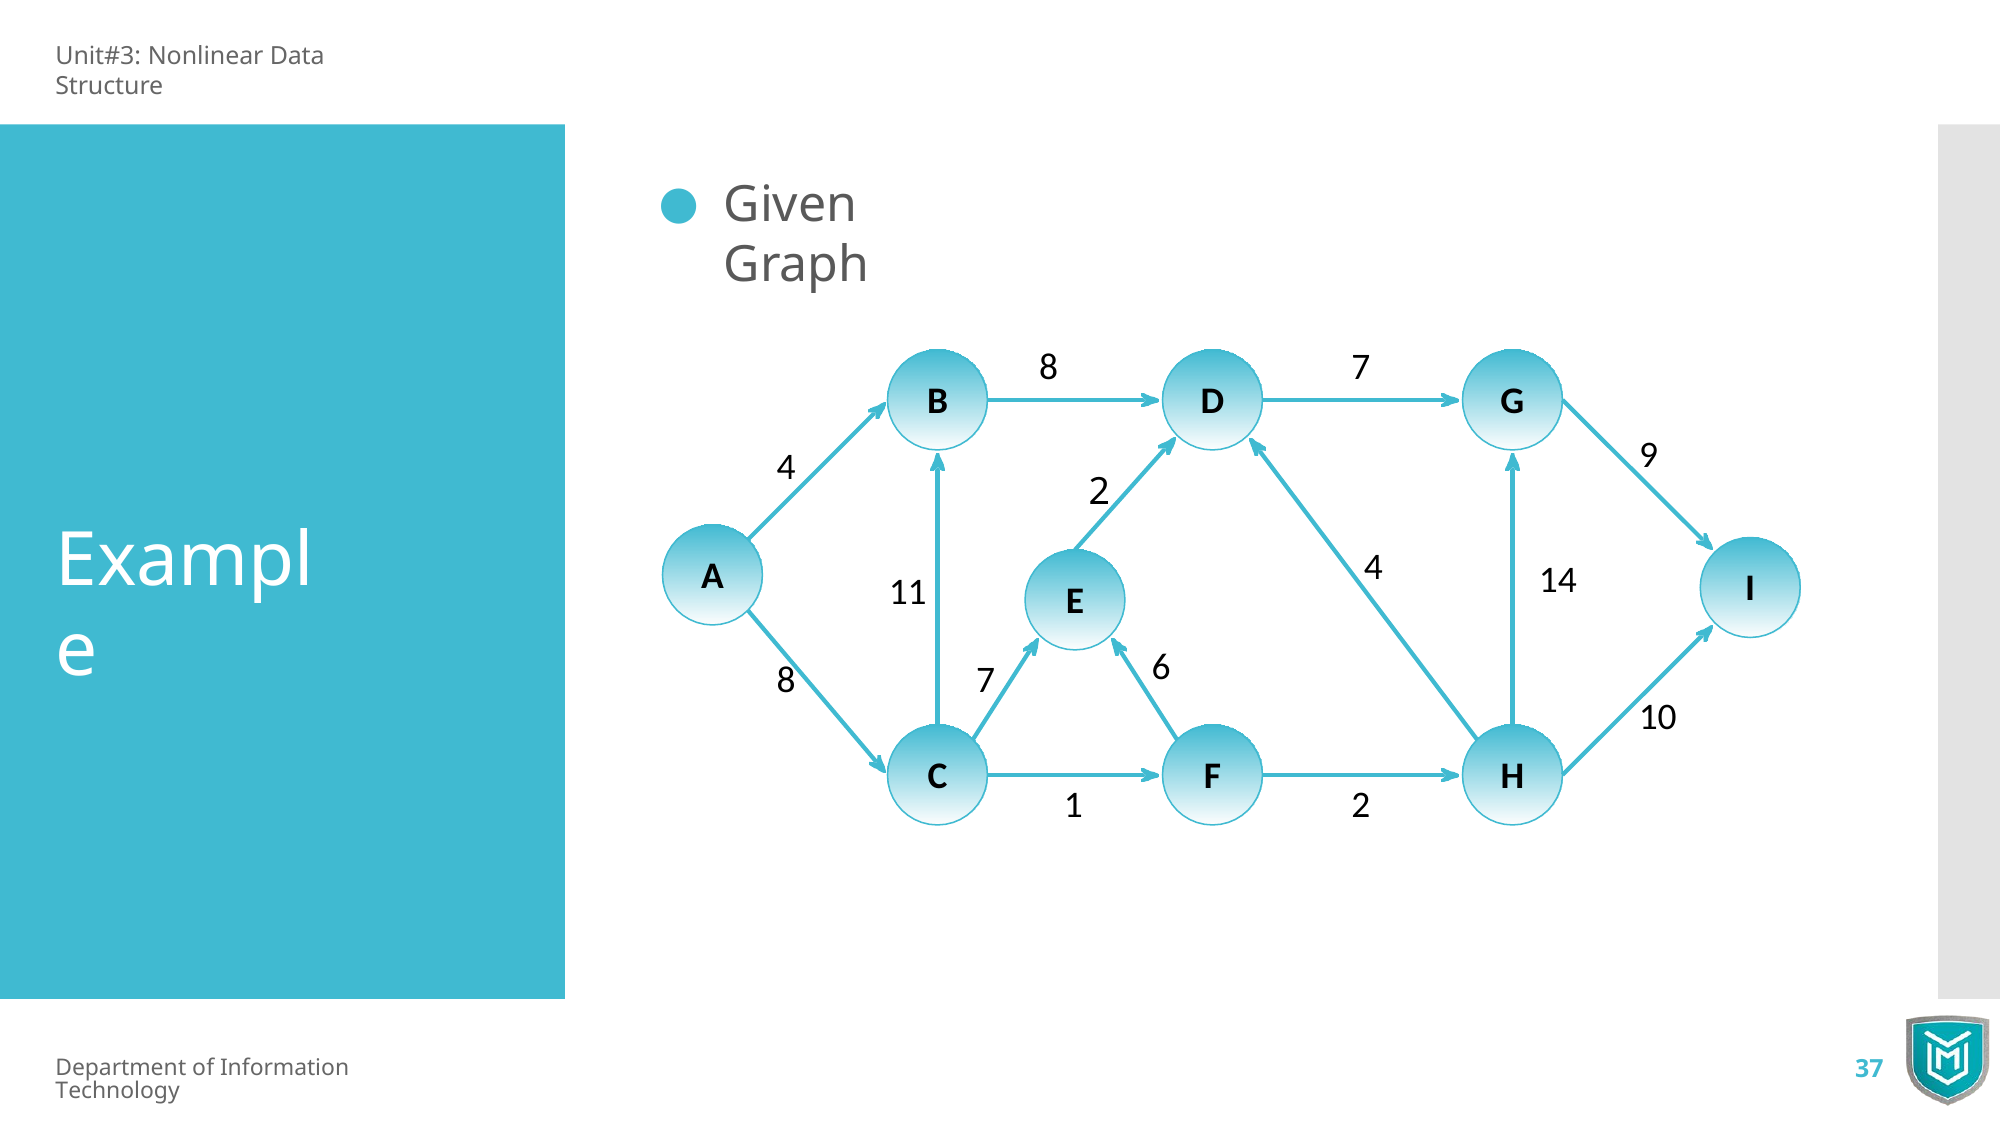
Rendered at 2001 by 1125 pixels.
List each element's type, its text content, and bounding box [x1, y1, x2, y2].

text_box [886, 723, 989, 826]
footer Department of Information Technology [53, 1056, 428, 1125]
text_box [745, 608, 886, 773]
slide_number 37 [1848, 1061, 1888, 1125]
text_box 11 [886, 565, 925, 613]
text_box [661, 523, 764, 626]
text_box 7 [1349, 340, 1373, 388]
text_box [1718, 536, 1802, 639]
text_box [1161, 348, 1264, 391]
picture [1896, 995, 2000, 1125]
text_box Unit#3: Nonlinear Data Structure [53, 37, 399, 100]
text_box 1 [1061, 790, 1086, 825]
text_box Given Graph [656, 168, 981, 291]
text_box 2 [1349, 790, 1373, 825]
text_box 8 [1037, 340, 1061, 388]
text_box Example [53, 508, 327, 691]
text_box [1161, 790, 1264, 826]
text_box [886, 348, 989, 451]
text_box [930, 392, 1714, 782]
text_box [1461, 790, 1564, 826]
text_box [1461, 348, 1564, 391]
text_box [745, 401, 886, 542]
